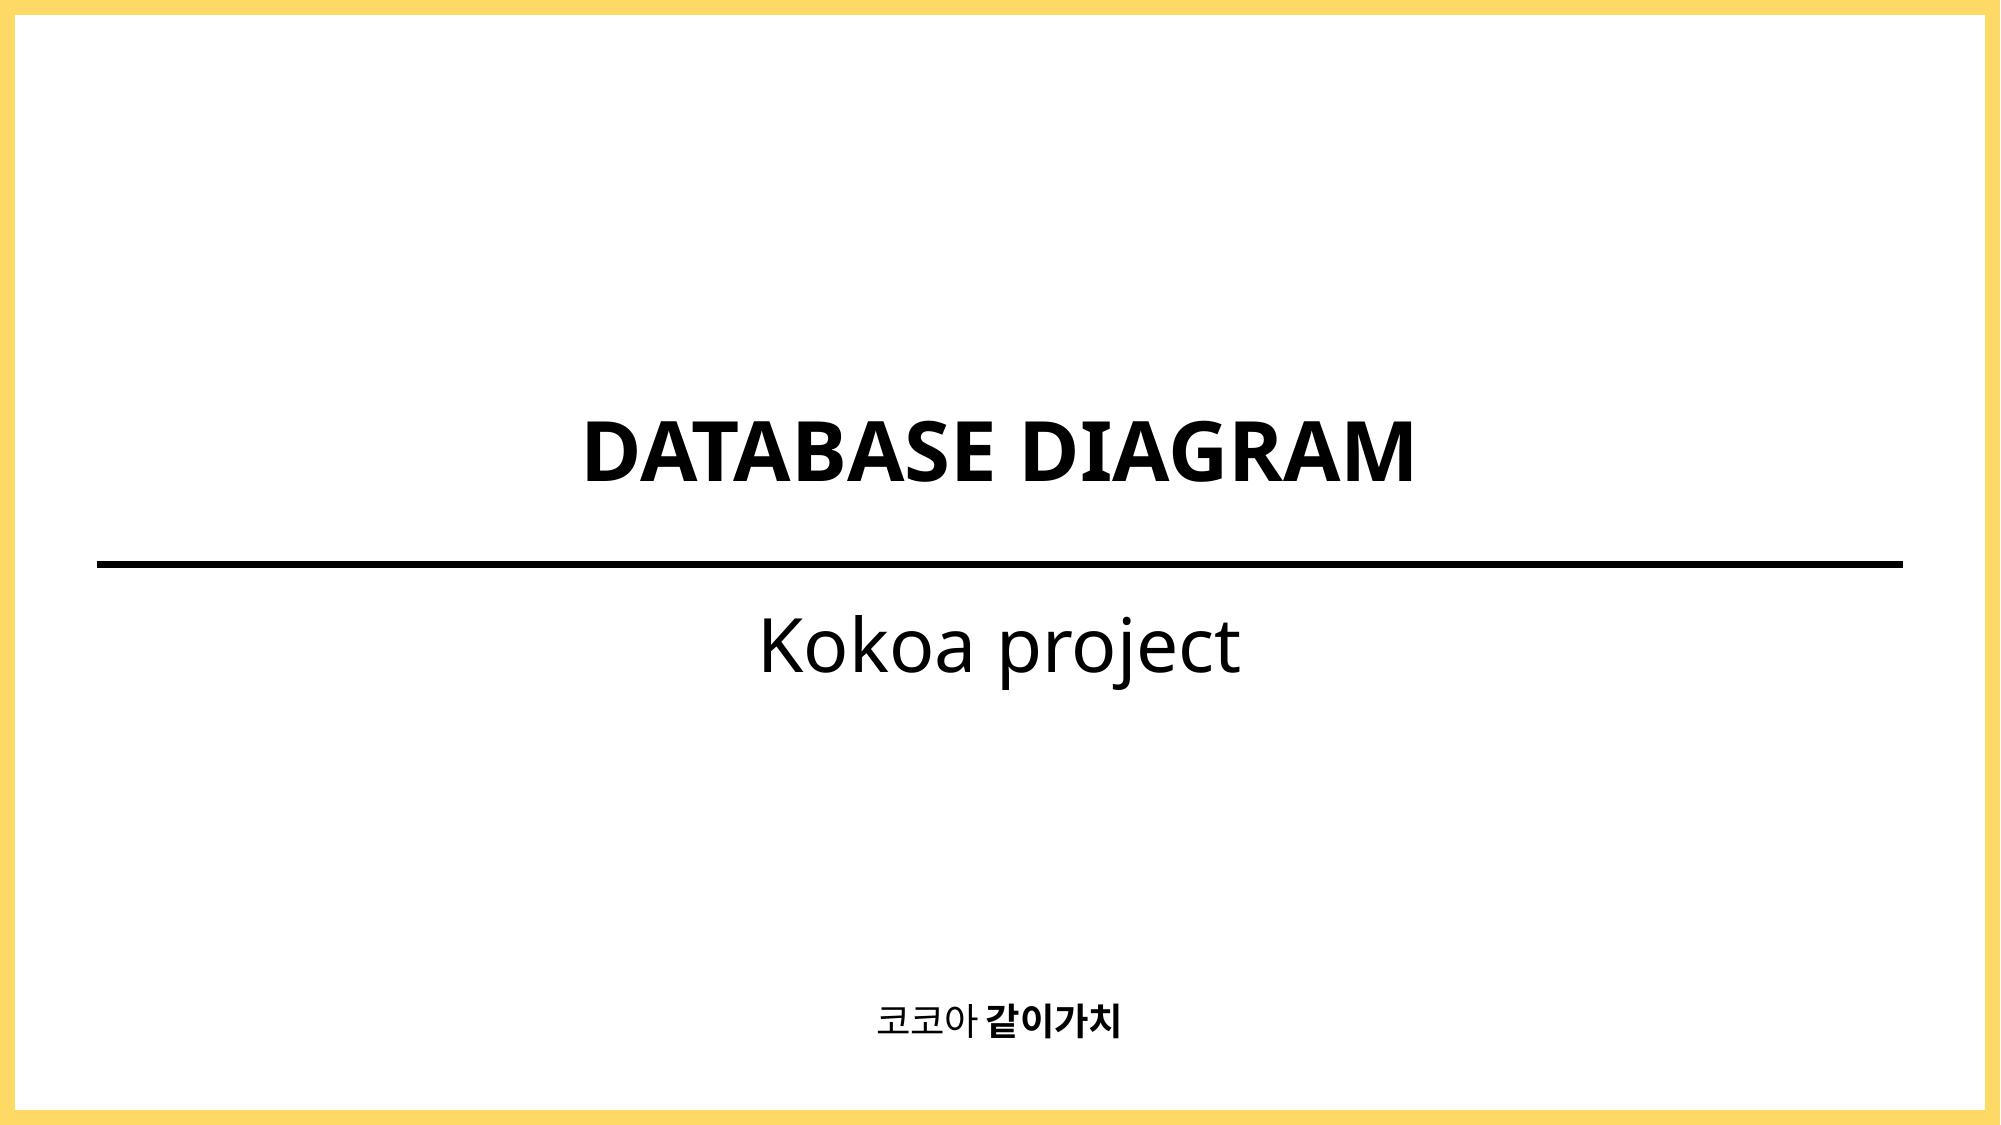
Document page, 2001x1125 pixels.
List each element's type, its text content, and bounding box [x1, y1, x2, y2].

text_box 코코아 같이가치 [848, 990, 1151, 1051]
text_box Kokoa project [662, 590, 1338, 695]
text_box [0, 0, 2000, 1125]
text_box DATABASE DIAGRAM [537, 390, 1463, 506]
